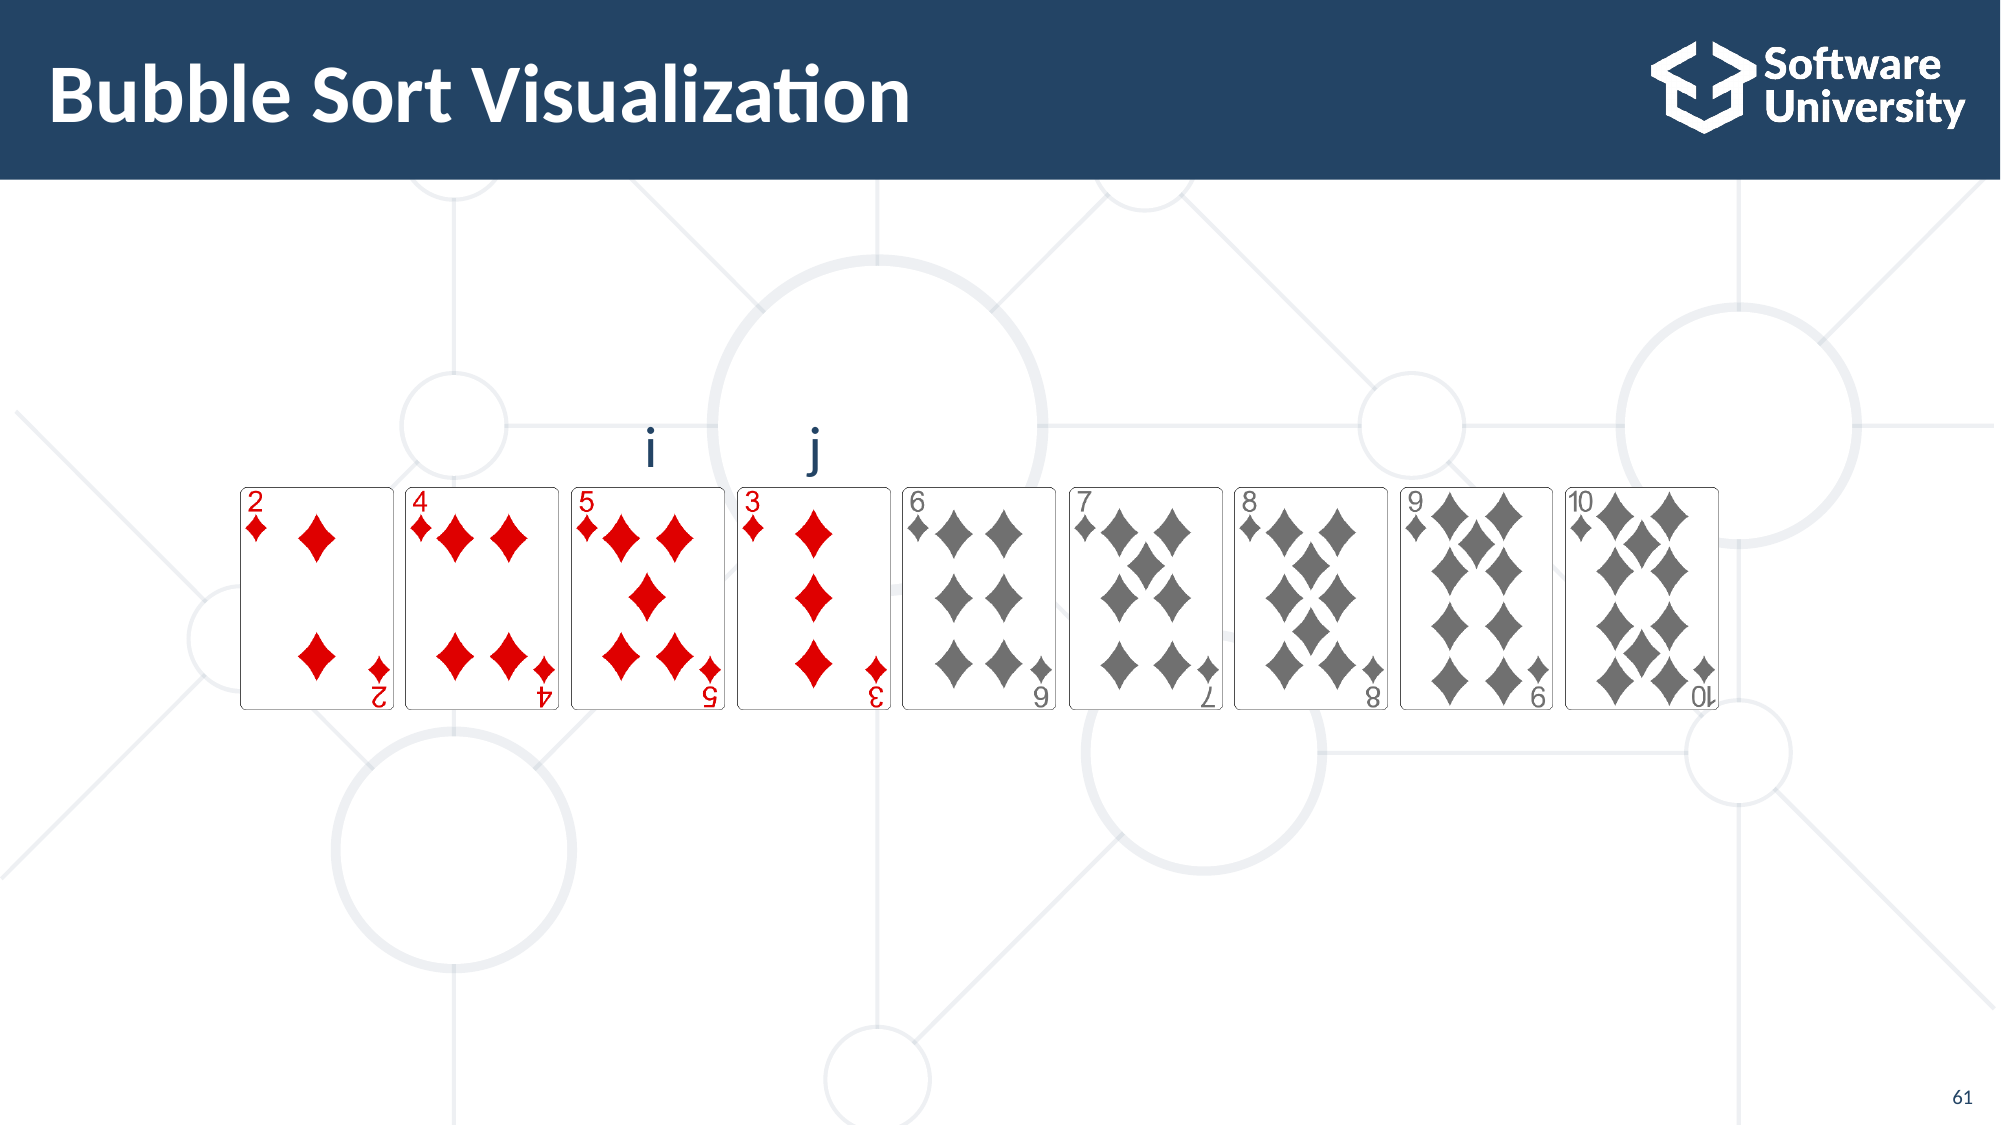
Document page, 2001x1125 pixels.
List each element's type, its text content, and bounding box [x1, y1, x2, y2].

title Bubble Sort Visualization [31, 16, 1625, 162]
picture [571, 487, 726, 710]
picture [737, 487, 892, 710]
picture [1233, 487, 1388, 710]
slide_number 61 [1927, 1067, 1989, 1117]
picture [1399, 487, 1554, 710]
picture [240, 487, 394, 710]
picture [1651, 41, 1966, 134]
text_box j [793, 401, 838, 485]
picture [1069, 487, 1223, 710]
text_box i [629, 401, 673, 485]
picture [405, 487, 559, 710]
picture [1565, 487, 1720, 710]
picture [902, 487, 1056, 710]
